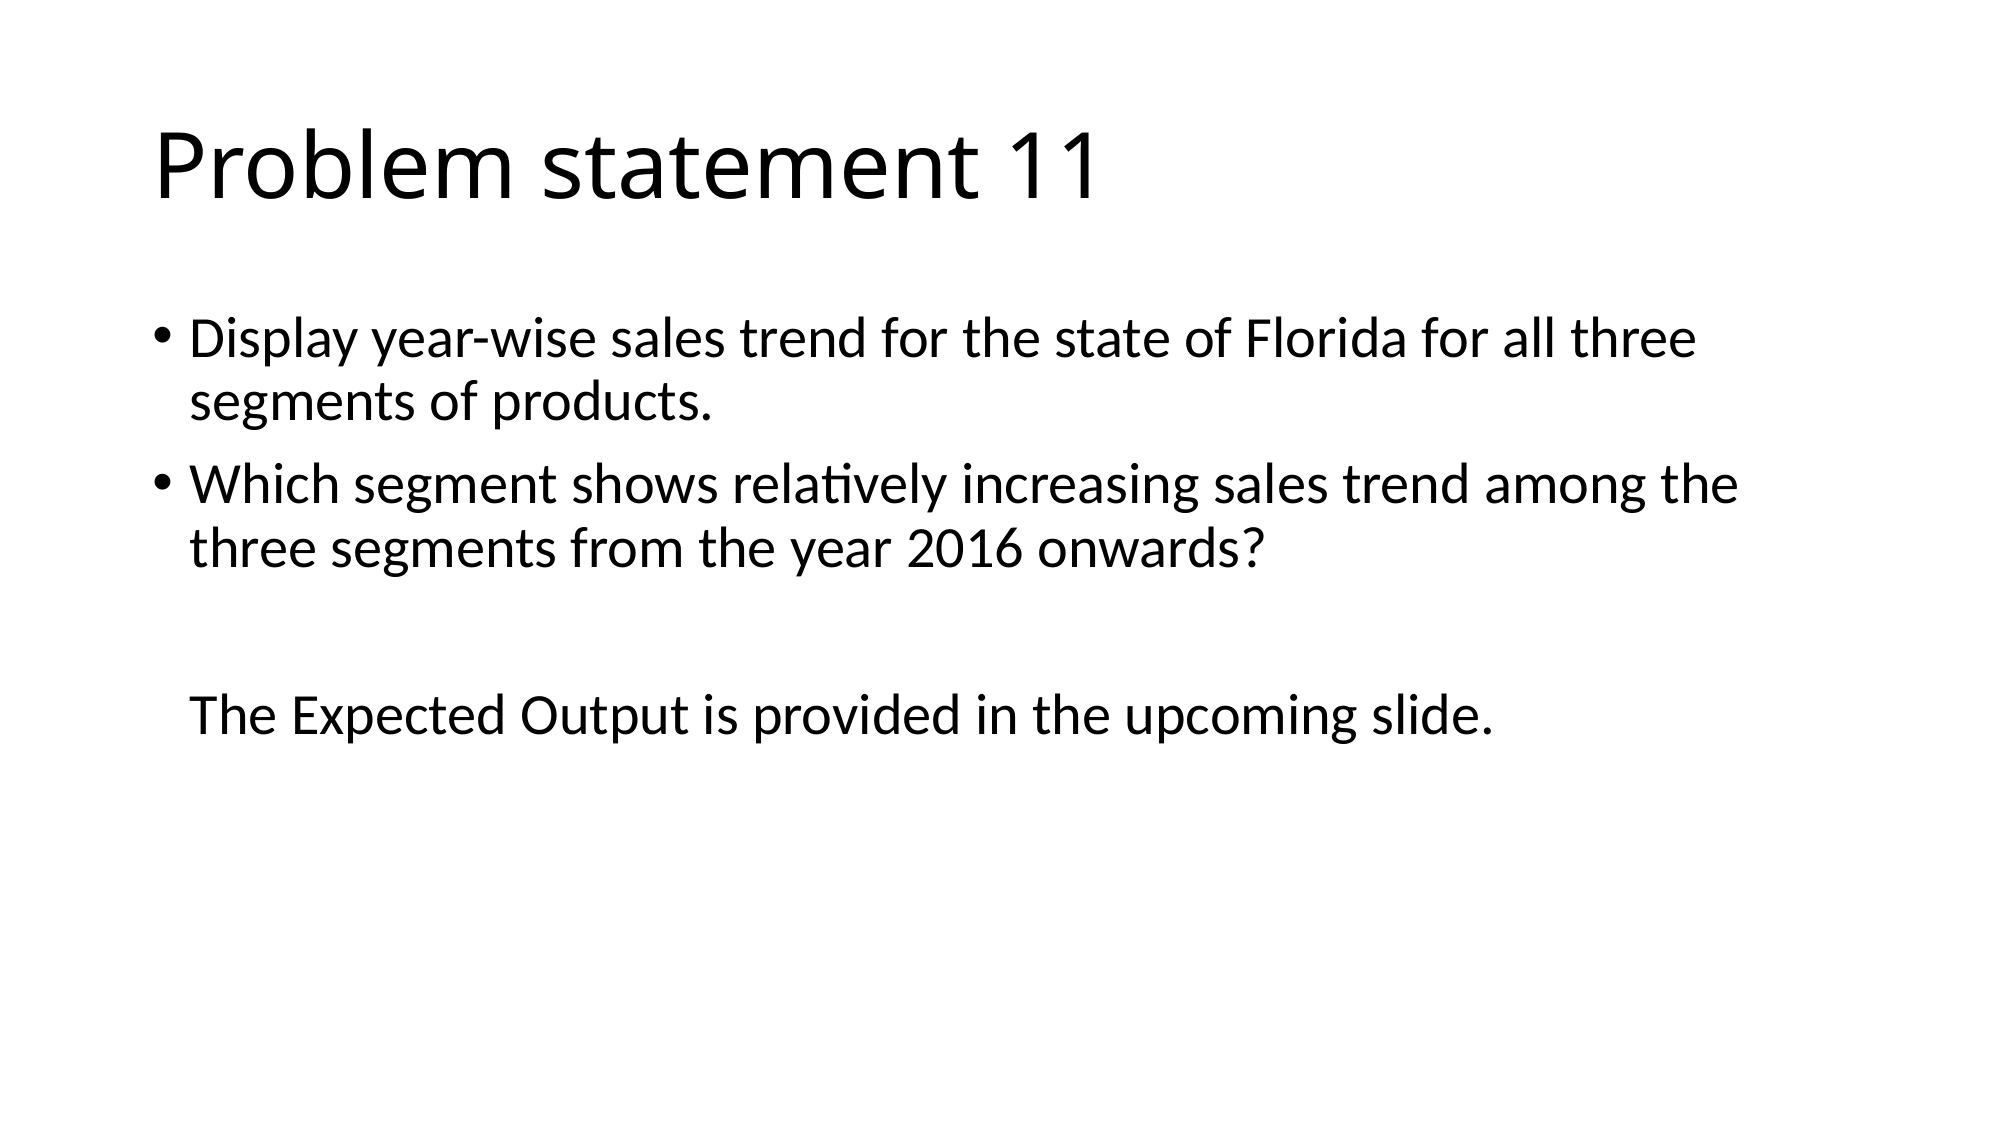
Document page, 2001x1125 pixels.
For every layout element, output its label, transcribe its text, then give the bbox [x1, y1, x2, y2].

title Problem statement 11 [137, 59, 1863, 278]
list Display year-wise sales trend for the state of Florida for all three segments of products. Which segment shows relatively increasing sales trend among the three segments from the year 2016 onwards? The Expected Output is provided in the upcoming slide. [137, 299, 1863, 1014]
